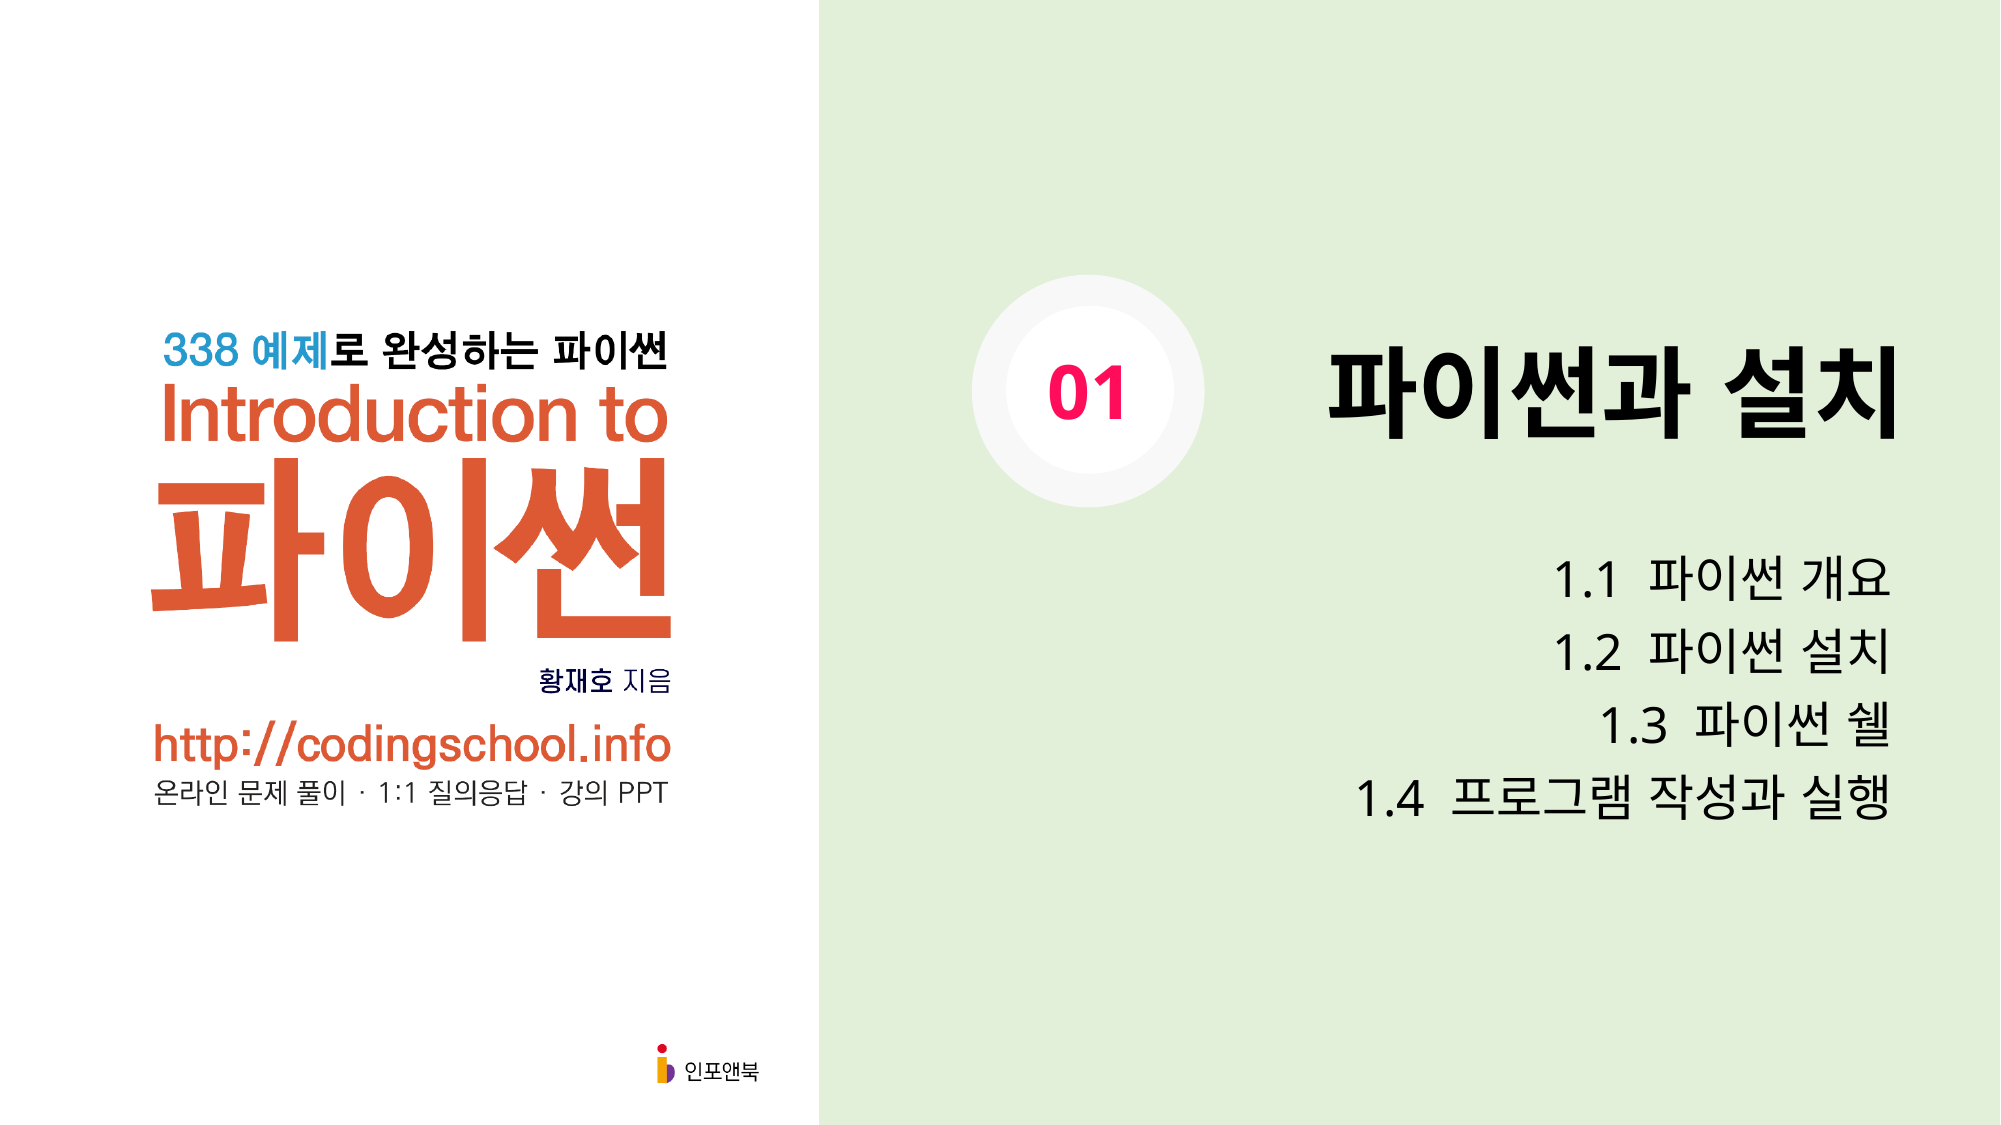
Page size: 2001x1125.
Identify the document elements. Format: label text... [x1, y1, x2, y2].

text_box 01 [1004, 304, 1176, 475]
text_box 파이썬과 설치 [1172, 322, 1921, 458]
text_box 1.1 파이썬 개요 1.2 파이썬 설치 1.3 파이썬 쉘 1.4 프로그램 작성과 실행 [1239, 527, 1908, 834]
text_box [970, 273, 1185, 509]
picture [0, 0, 819, 1125]
